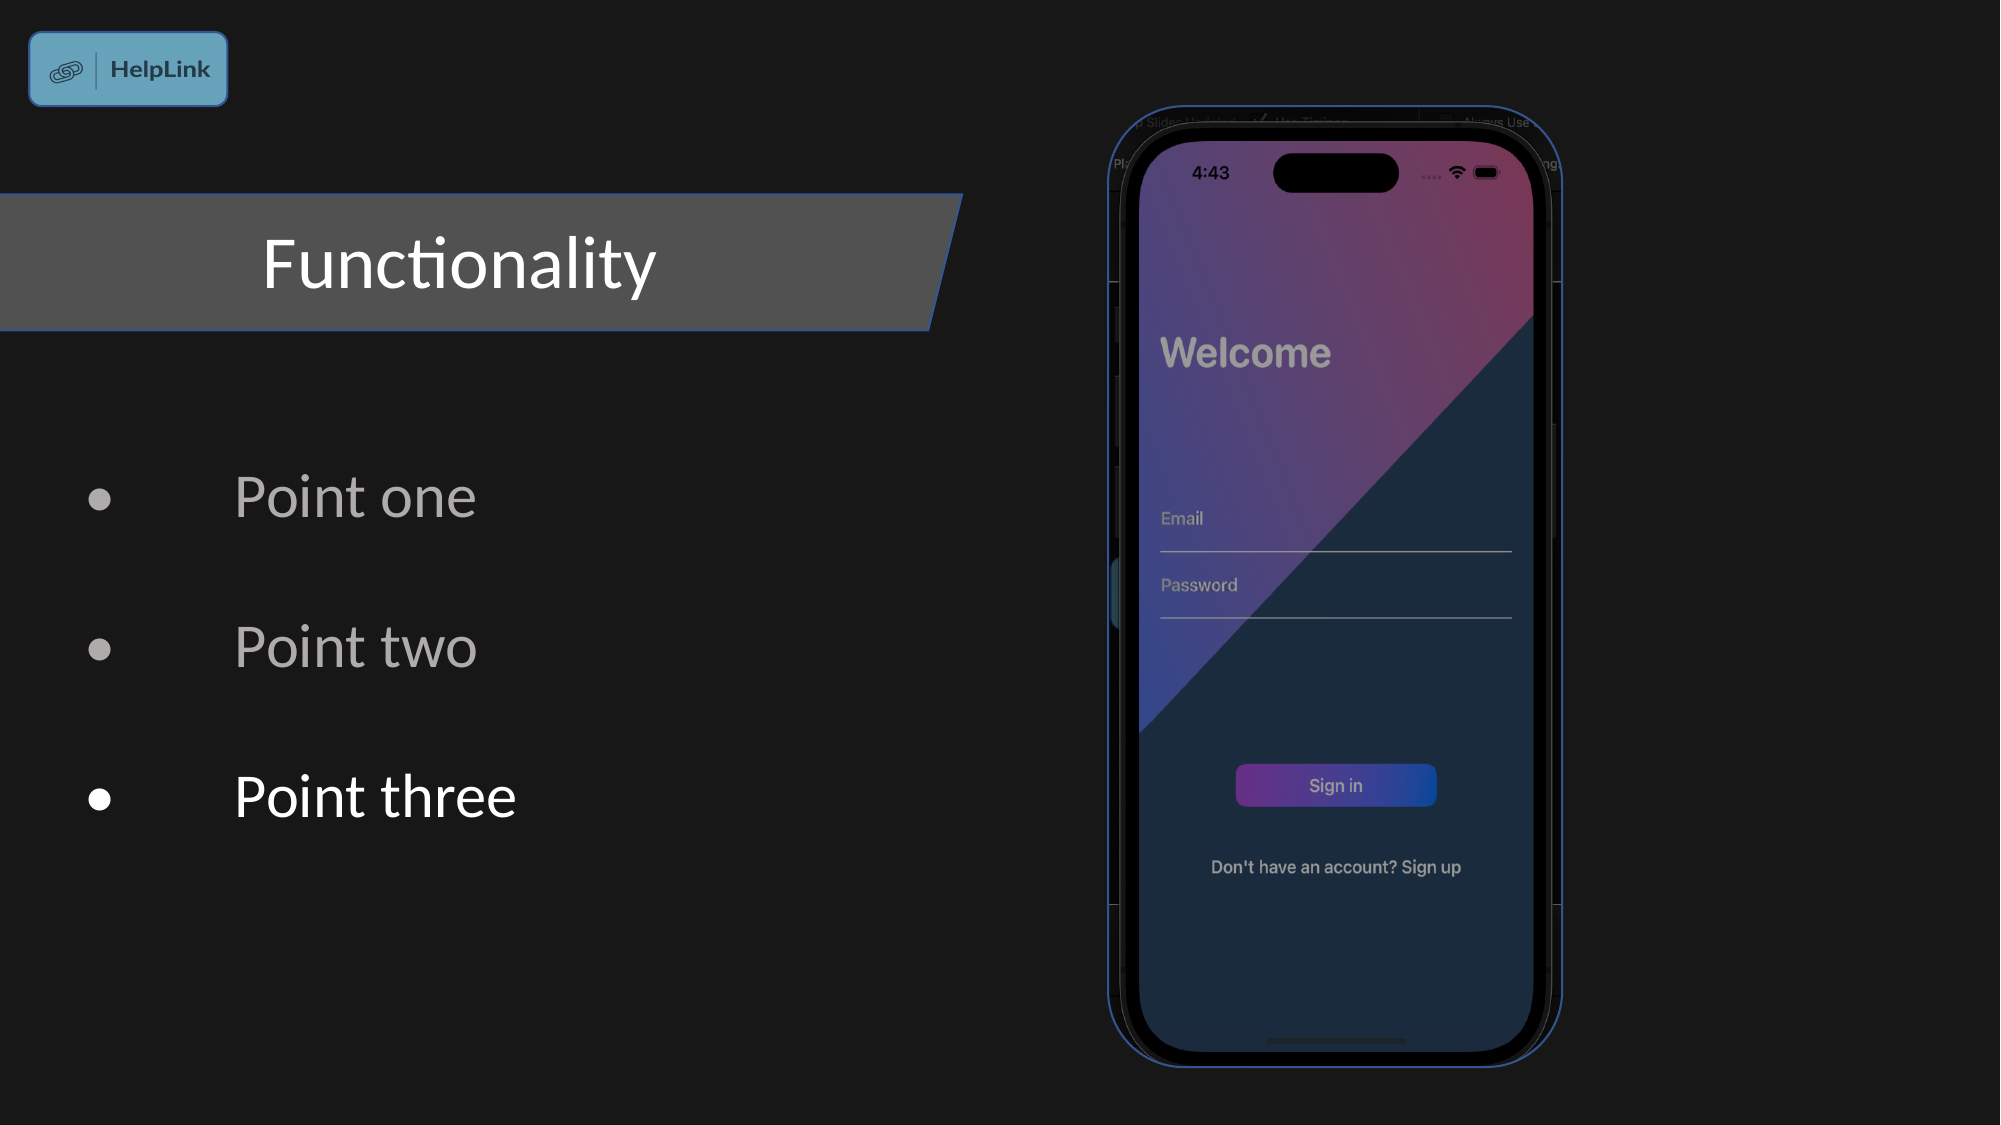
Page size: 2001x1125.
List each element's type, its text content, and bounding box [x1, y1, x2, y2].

text_box Functionality [29, 206, 892, 311]
text_box [1107, 105, 1564, 1069]
text_box [28, 30, 229, 108]
text_box • Point one • Point two • Point three [70, 447, 892, 912]
text_box [0, 193, 964, 332]
